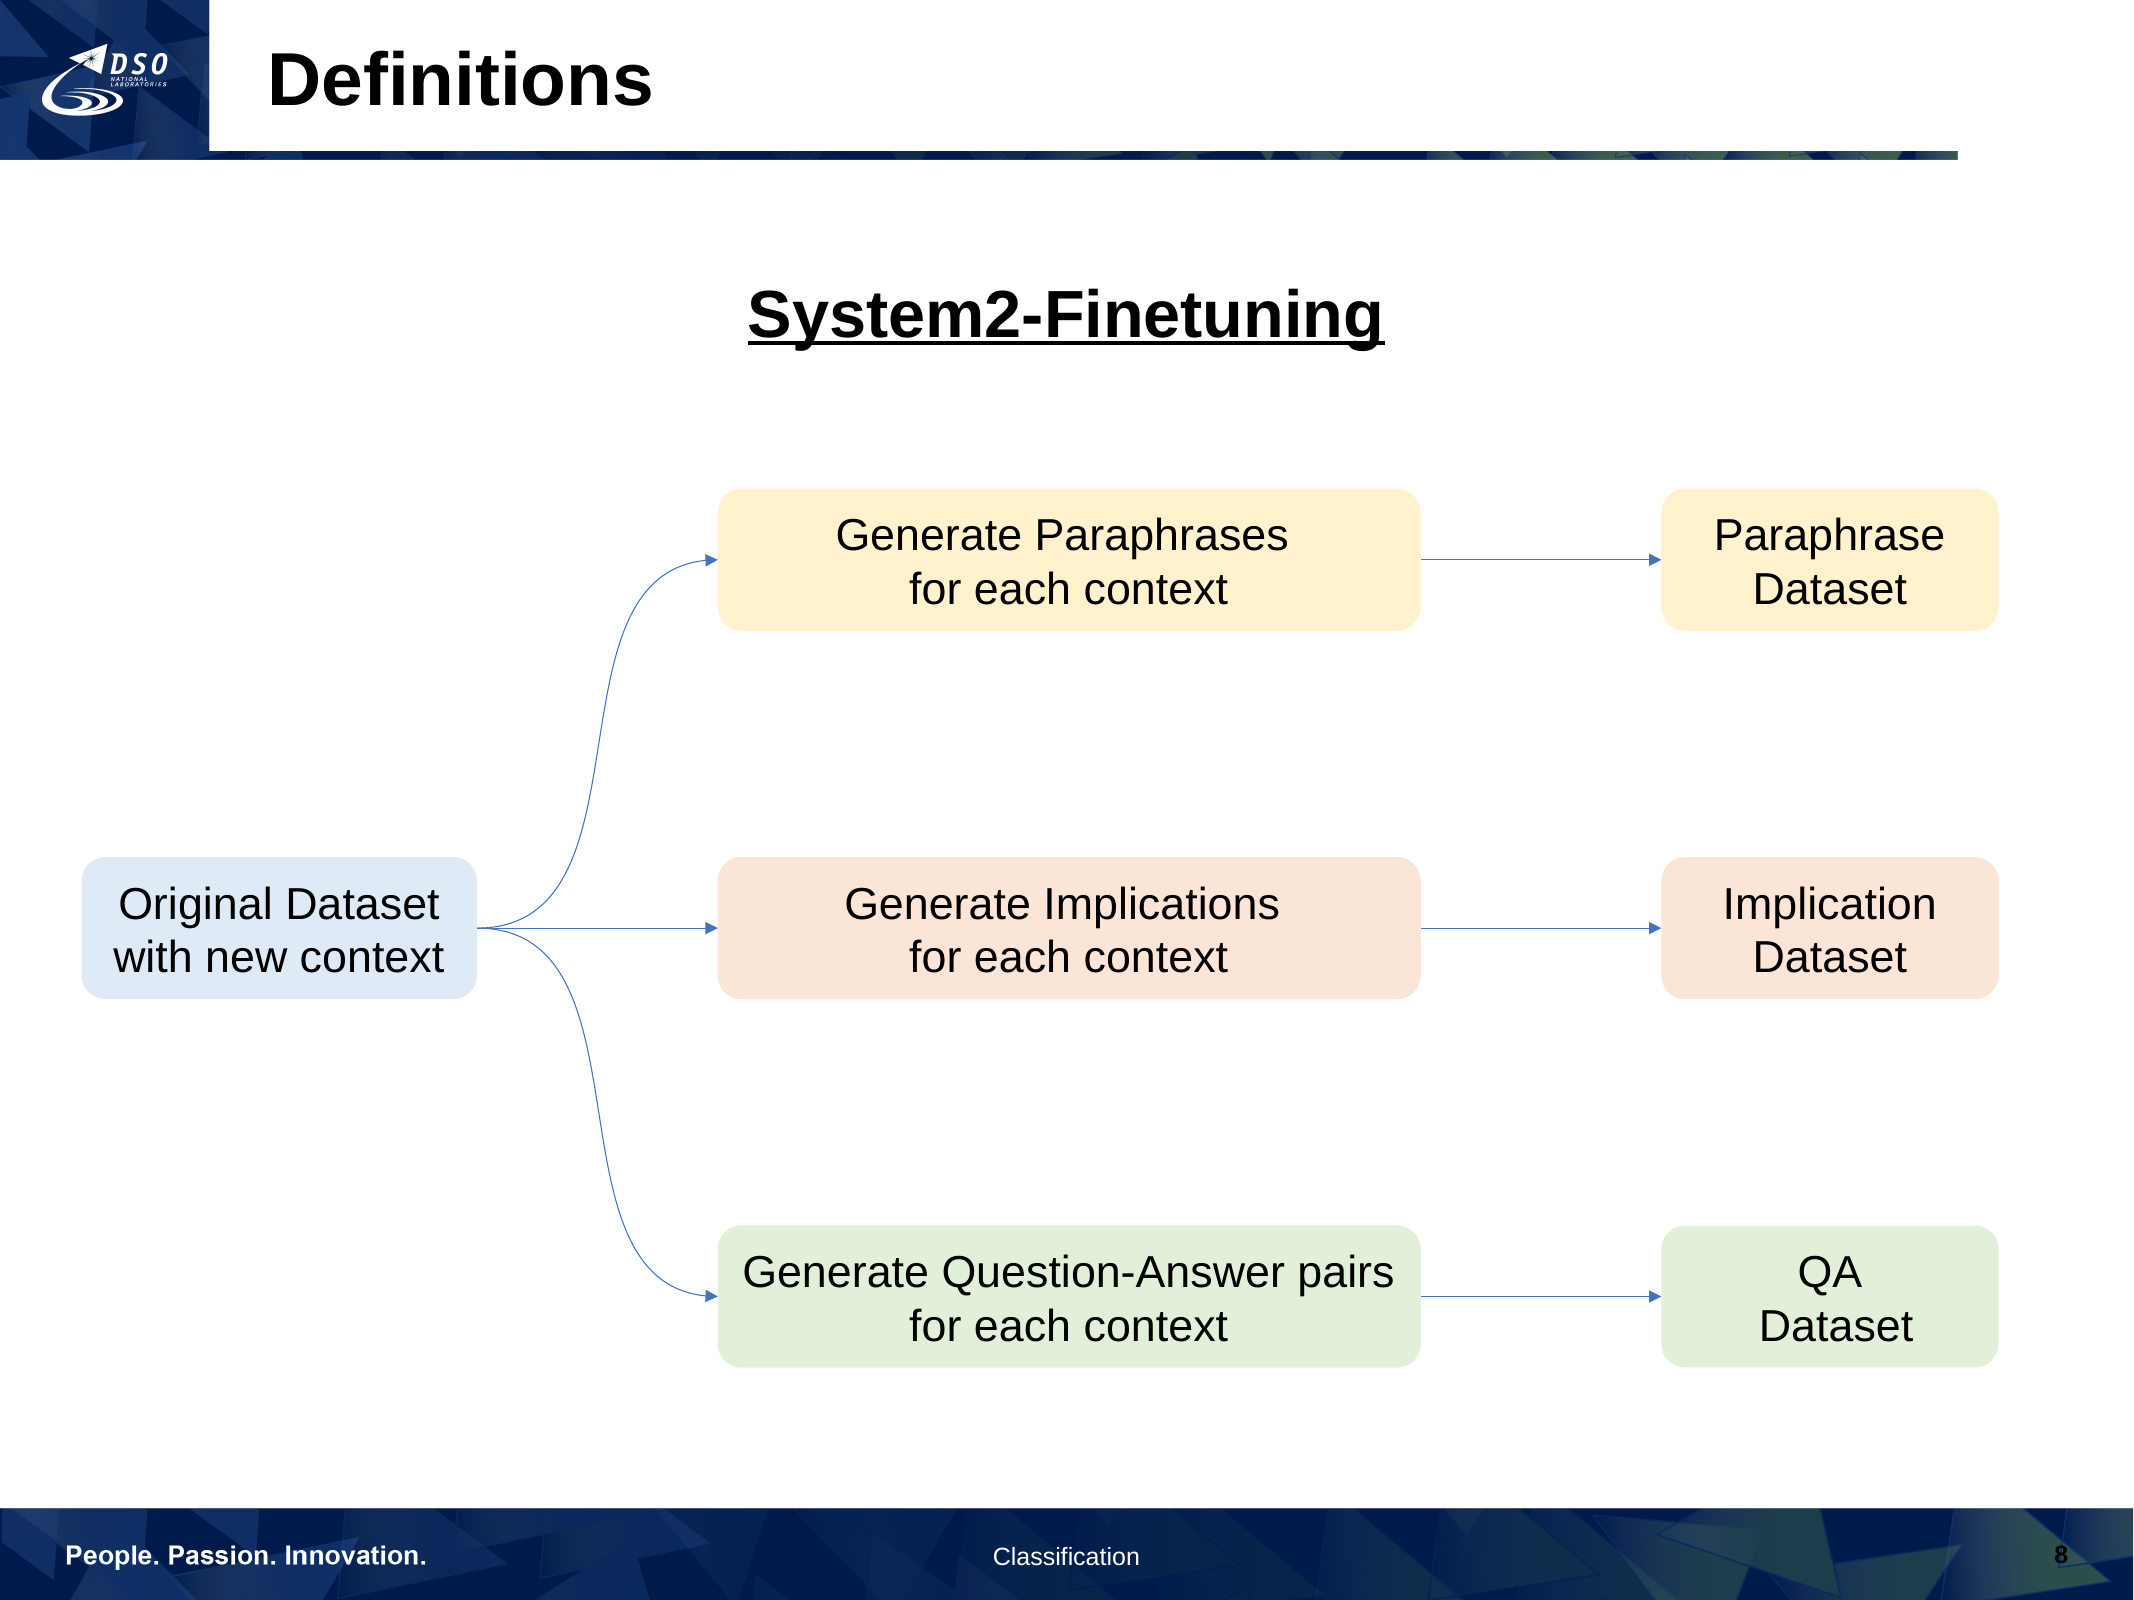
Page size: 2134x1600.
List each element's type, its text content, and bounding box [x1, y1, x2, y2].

slide_number 8 [1603, 1511, 2084, 1597]
text_box System2-Finetuning [525, 263, 1608, 359]
list Definitions [252, 27, 1650, 135]
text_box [81, 488, 1999, 1368]
picture [0, 0, 2134, 1600]
